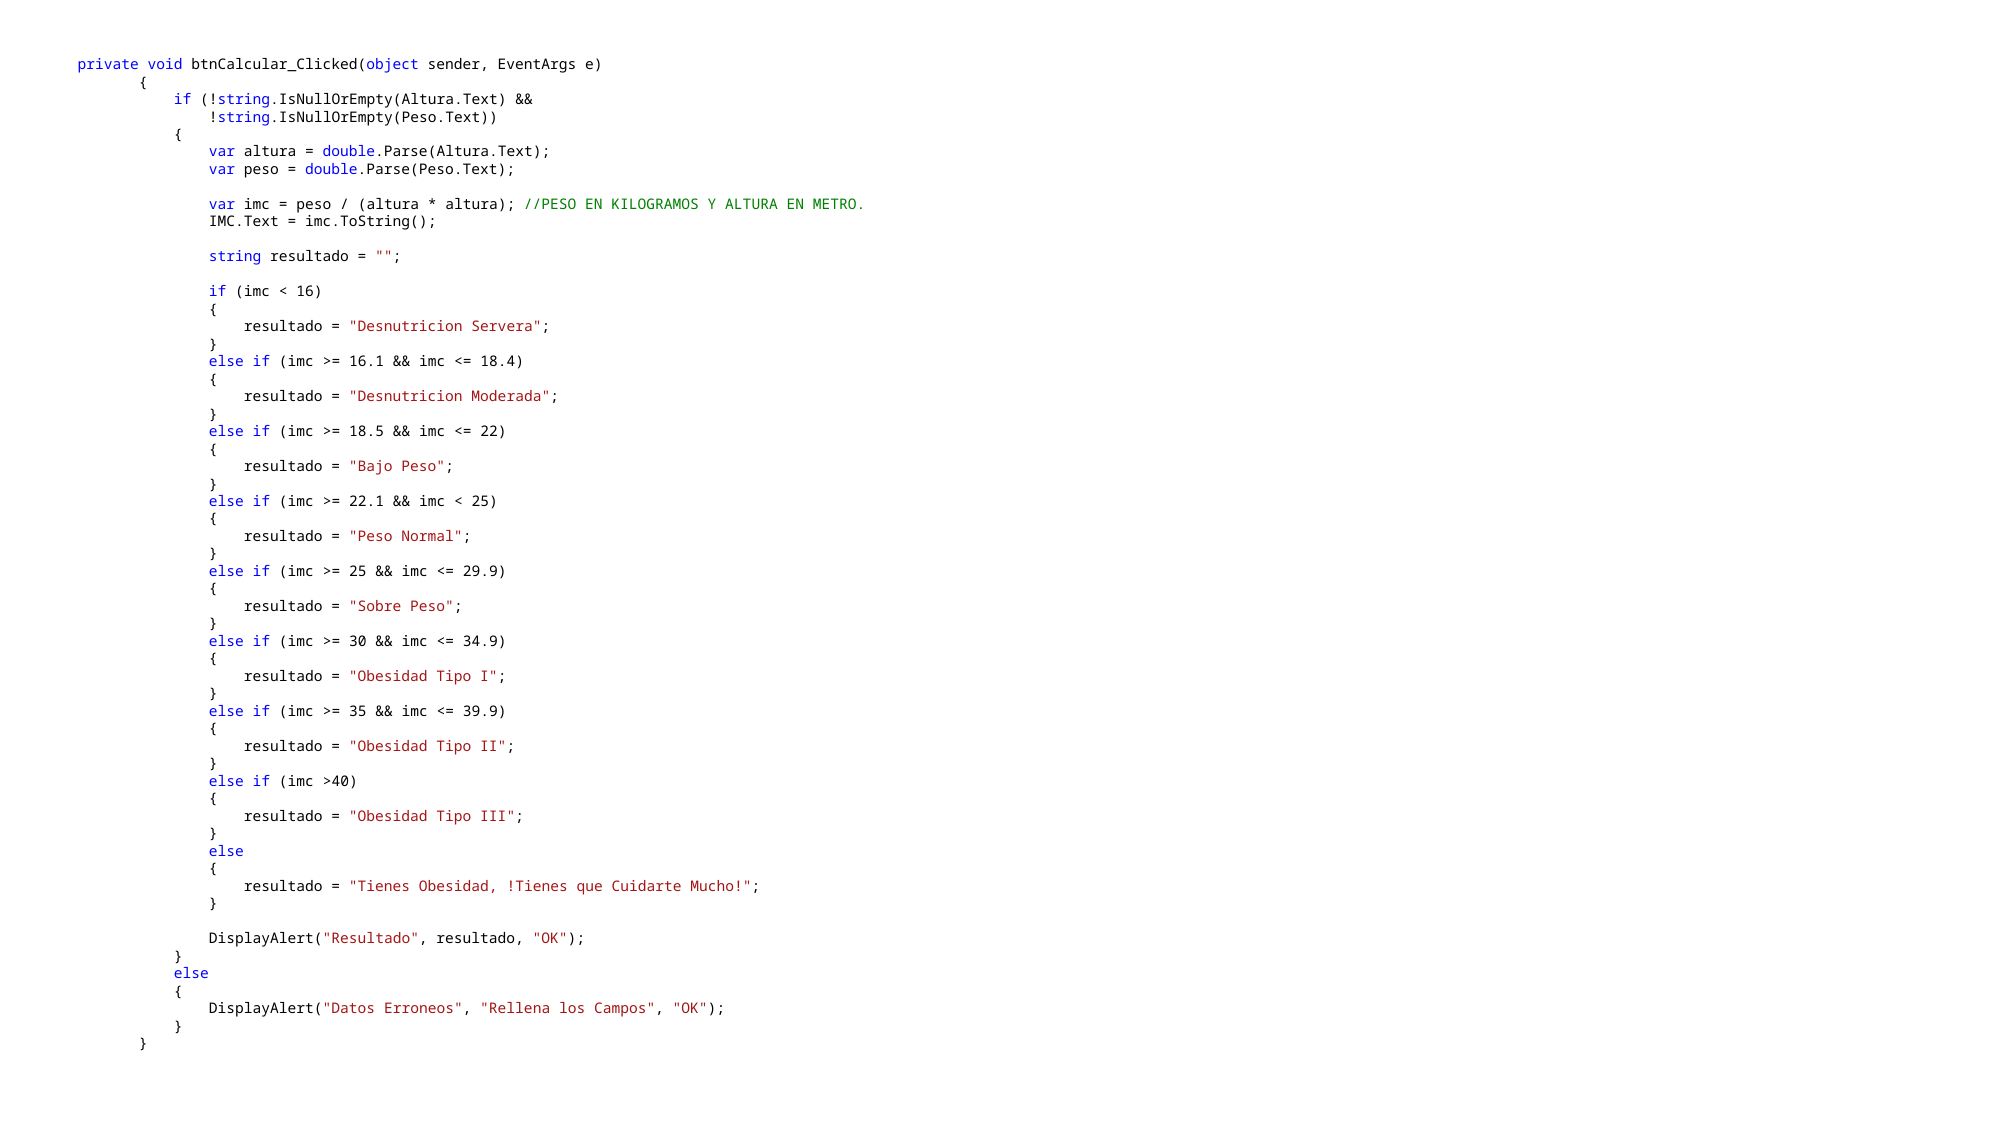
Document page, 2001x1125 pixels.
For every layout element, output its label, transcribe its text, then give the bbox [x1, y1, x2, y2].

text_box private void btnCalcular_Clicked(object sender, EventArgs e) { if (!string.IsNullOrEmpty(Altura.Text) && !string.IsNullOrEmpty(Peso.Text)) { var altura = double.Parse(Altura.Text); var peso = double.Parse(Peso.Text); var imc = peso / (altura * altura); //PESO EN KILOGRAMOS Y ALTURA EN METRO. IMC.Text = imc.ToString(); string resultado = ""; if (imc < 16) { resultado = "Desnutricion Servera"; } else if (imc >= 16.1 && imc <= 18.4) { resultado = "Desnutricion Moderada"; } else if (imc >= 18.5 && imc <= 22) { resultado = "Bajo Peso"; } else if (imc >= 22.1 && imc < 25) { resultado = "Peso Normal"; } else if (imc >= 25 && imc <= 29.9) { resultado = "Sobre Peso"; } else if (imc >= 30 && imc <= 34.9) { resultado = "Obesidad Tipo I"; } else if (imc >= 35 && imc <= 39.9) { resultado = "Obesidad Tipo II"; } else if (imc >40) { resultado = "Obesidad Tipo III"; } else { resultado = "Tienes Obesidad, !Tienes que Cuidarte Mucho!"; } DisplayAlert("Resultado", resultado, "OK"); } else { DisplayAlert("Datos Erroneos", "Rellena los Campos", "OK"); } } [54, 47, 1849, 1059]
